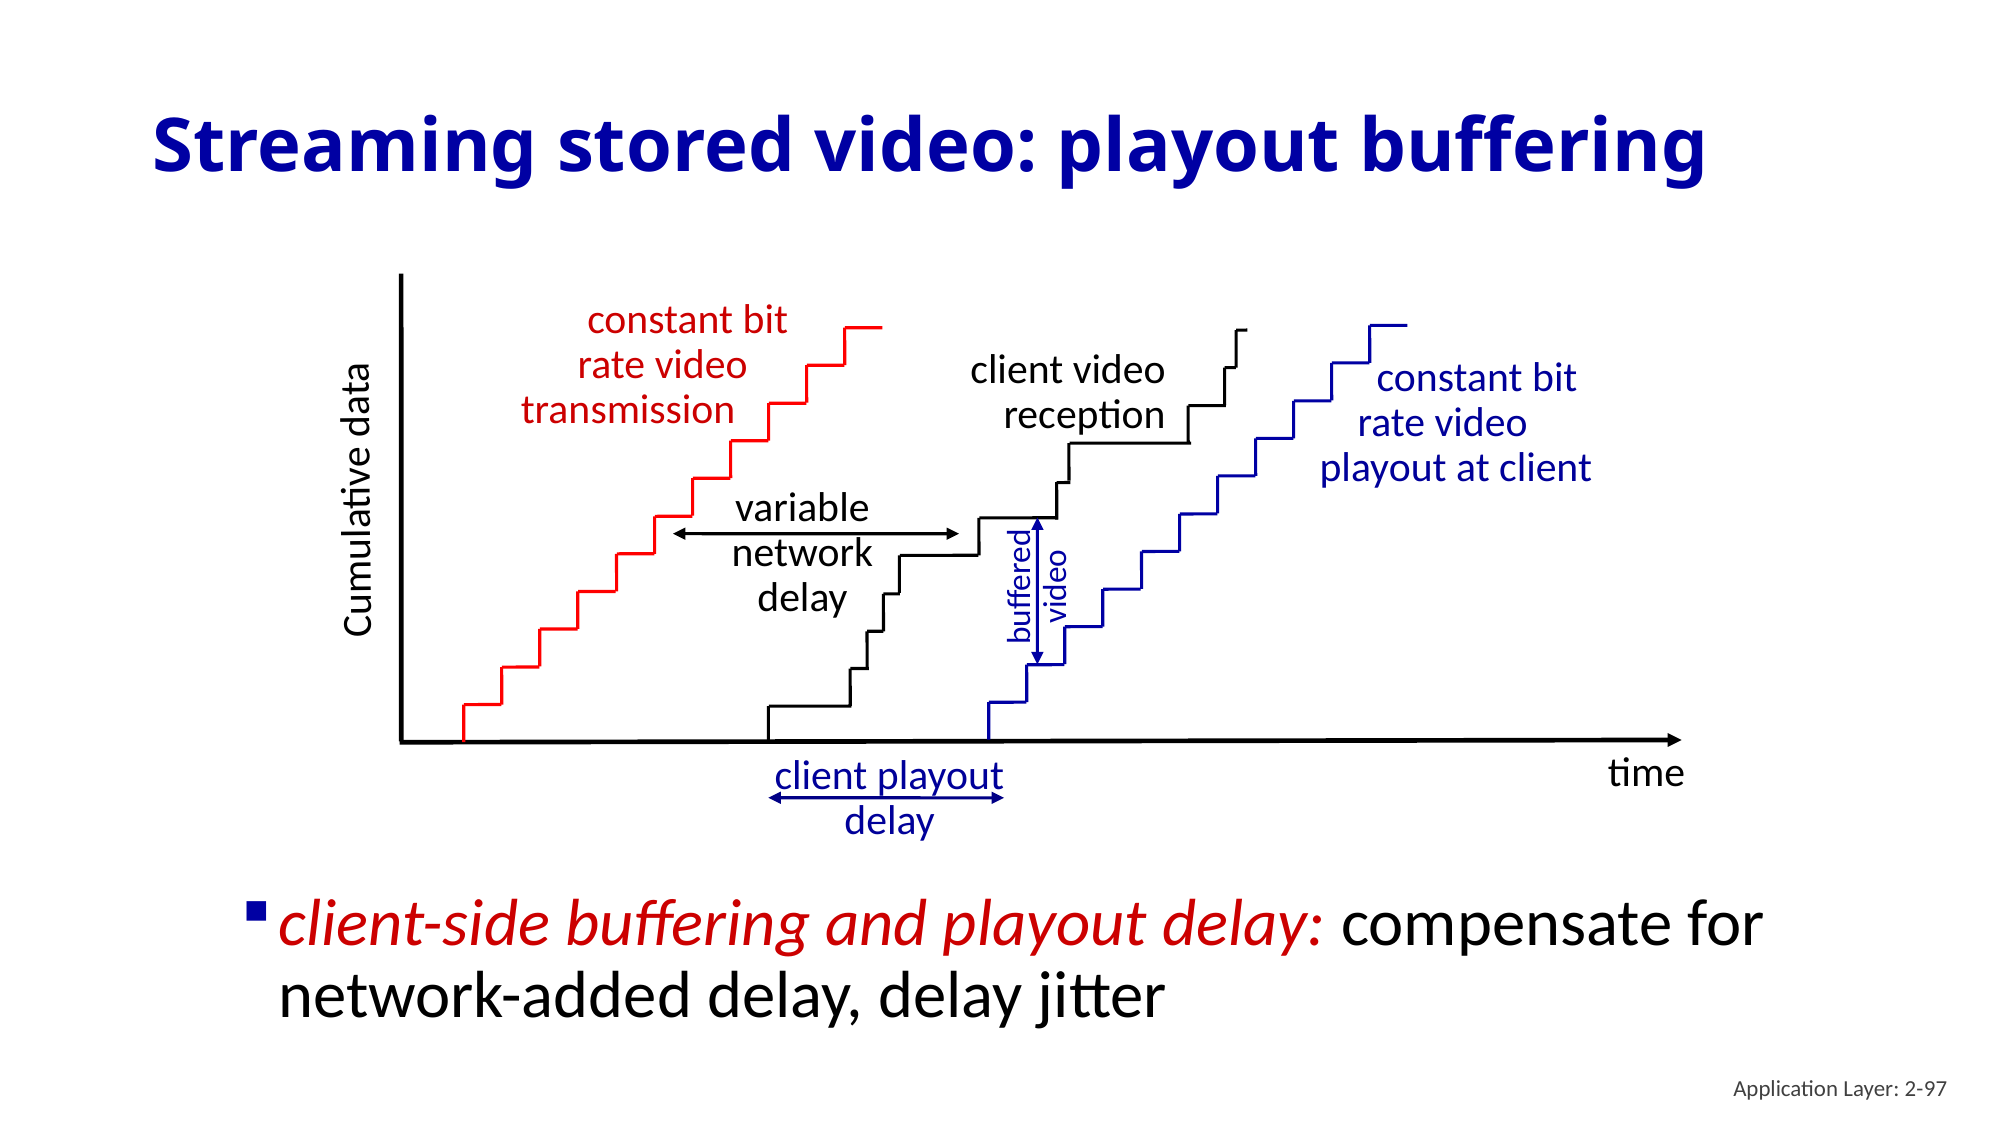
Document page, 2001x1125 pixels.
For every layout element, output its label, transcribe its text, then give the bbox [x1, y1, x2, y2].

text_box time [1609, 743, 1701, 804]
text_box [673, 330, 751, 744]
text_box [1609, 733, 1682, 743]
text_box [994, 512, 1082, 665]
text_box Cumulative data [324, 331, 388, 653]
text_box constant bit rate video transmission [505, 290, 813, 327]
slide_number Application Layer: 2-97 [1512, 1056, 1963, 1117]
title Streaming stored video: playout buffering [137, 74, 1863, 221]
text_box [463, 327, 751, 743]
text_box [751, 325, 1609, 853]
text_box client-side buffering and playout delay: compensate for network-added delay, delay jitter [205, 880, 1931, 1027]
